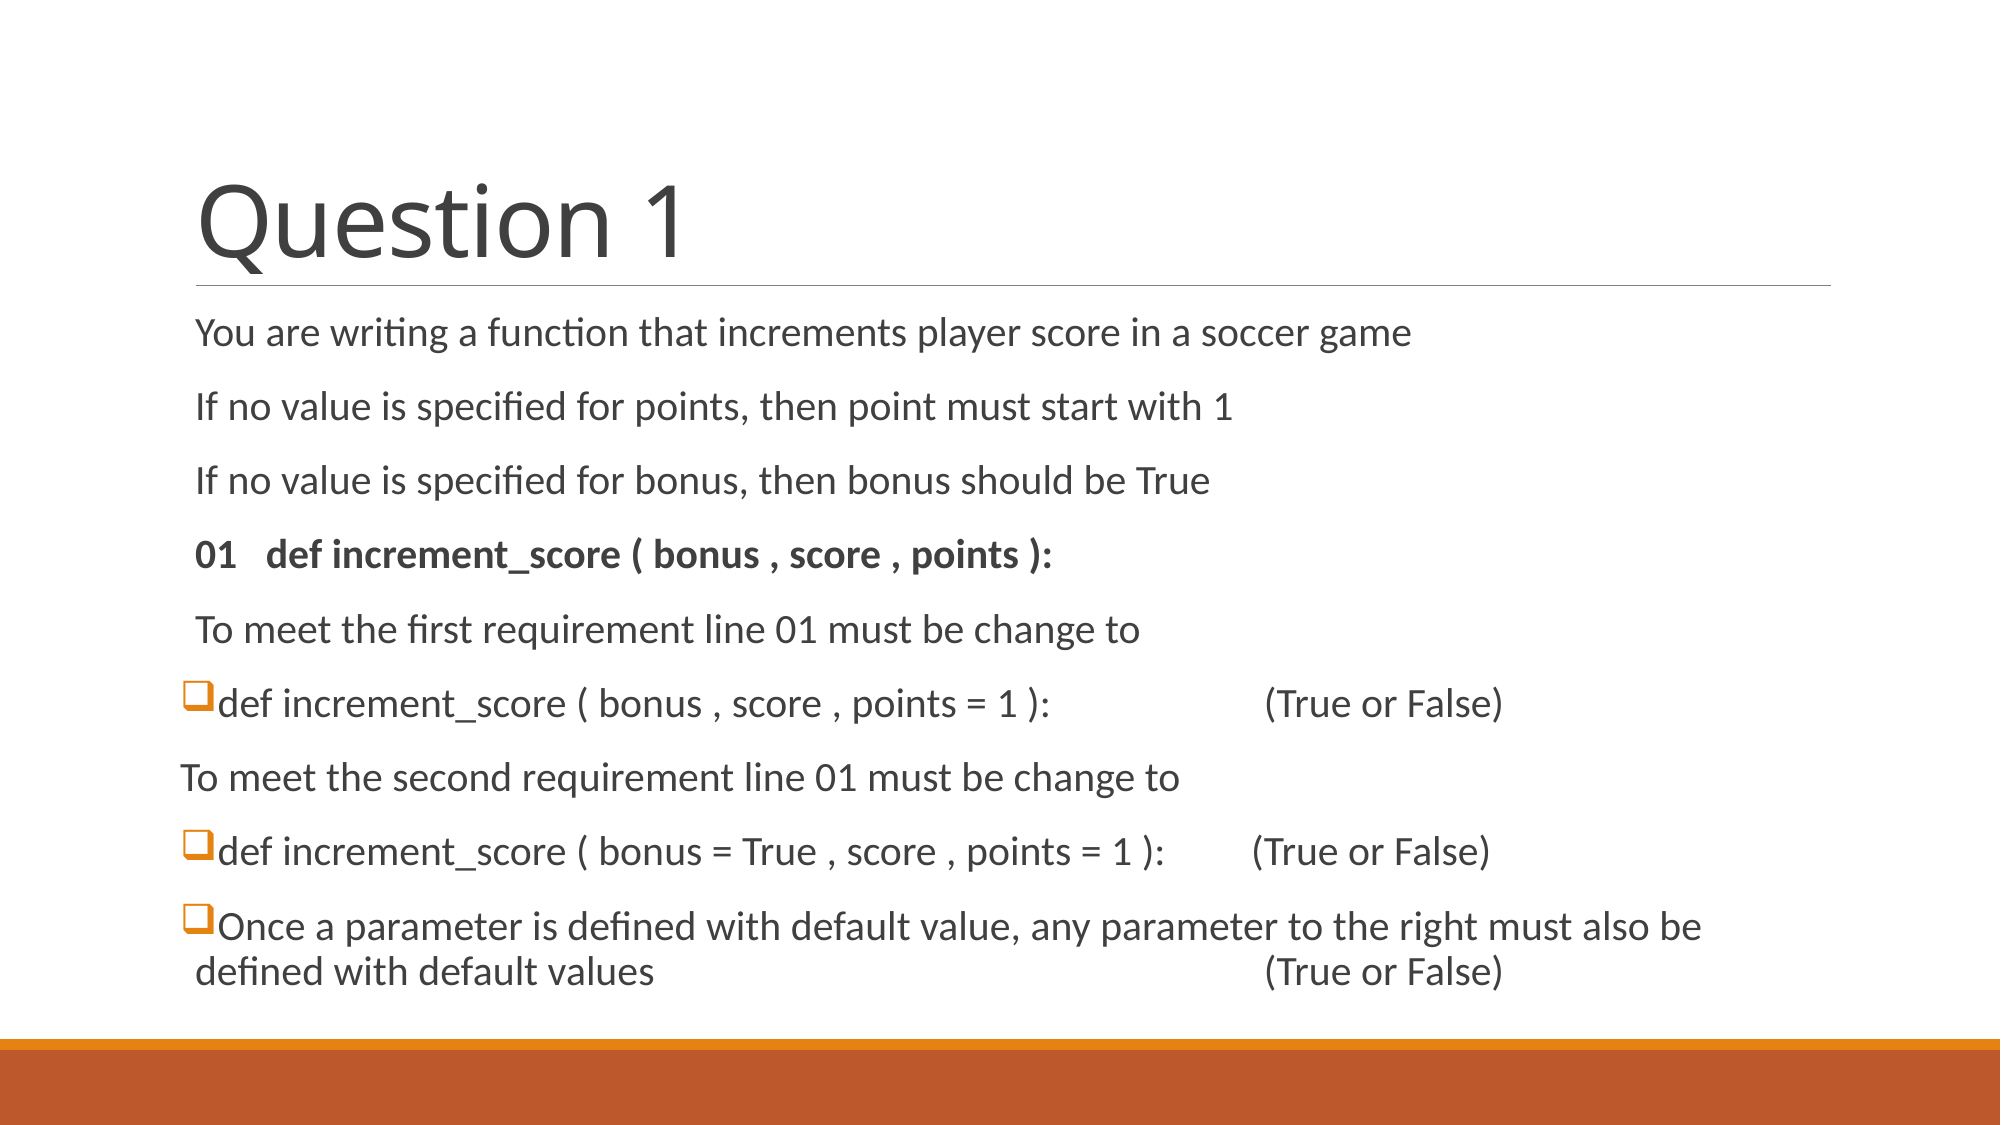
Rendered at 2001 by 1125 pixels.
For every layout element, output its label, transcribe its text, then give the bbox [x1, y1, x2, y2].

list You are writing a function that increments player score in a soccer game If no value is specified for points, then point must start with 1 If no value is specified for bonus, then bonus should be True 01 def increment_score ( bonus , score , points ): To meet the first requirement line 01 must be change to def increment_score ( bonus , score , points = 1 ): (True or False) To meet the second requirement line 01 must be change to def increment_score ( bonus = True , score , points = 1 ): (True or False) Once a parameter is defined with default value, any parameter to the right must also be defined with default values (True or False) [180, 302, 1830, 1033]
title Question 1 [180, 47, 1830, 285]
